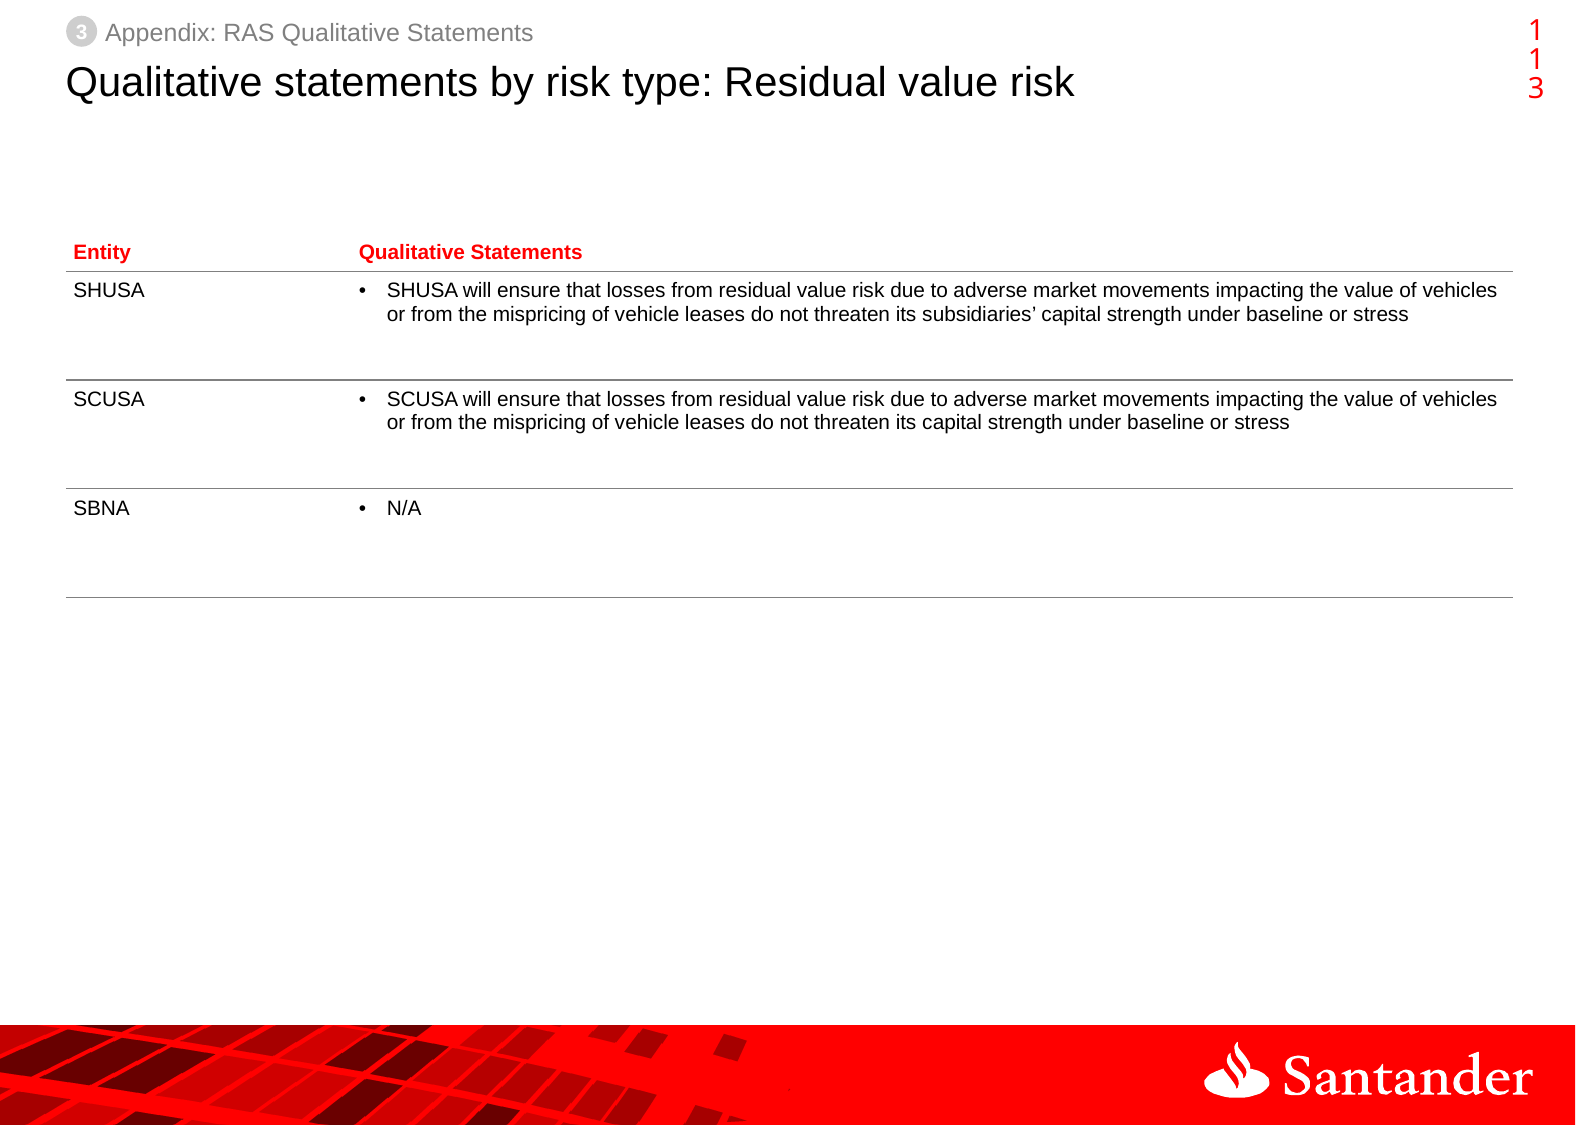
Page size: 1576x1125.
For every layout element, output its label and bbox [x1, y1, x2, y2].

title [65, 62, 1510, 183]
text_box [65, 15, 536, 47]
picture [0, 1025, 1576, 1125]
table_header [66, 231, 1513, 271]
table_cell [66, 272, 1513, 379]
slide_number [1512, 0, 1576, 63]
table_cell [66, 489, 1513, 597]
table_cell [66, 381, 1513, 488]
